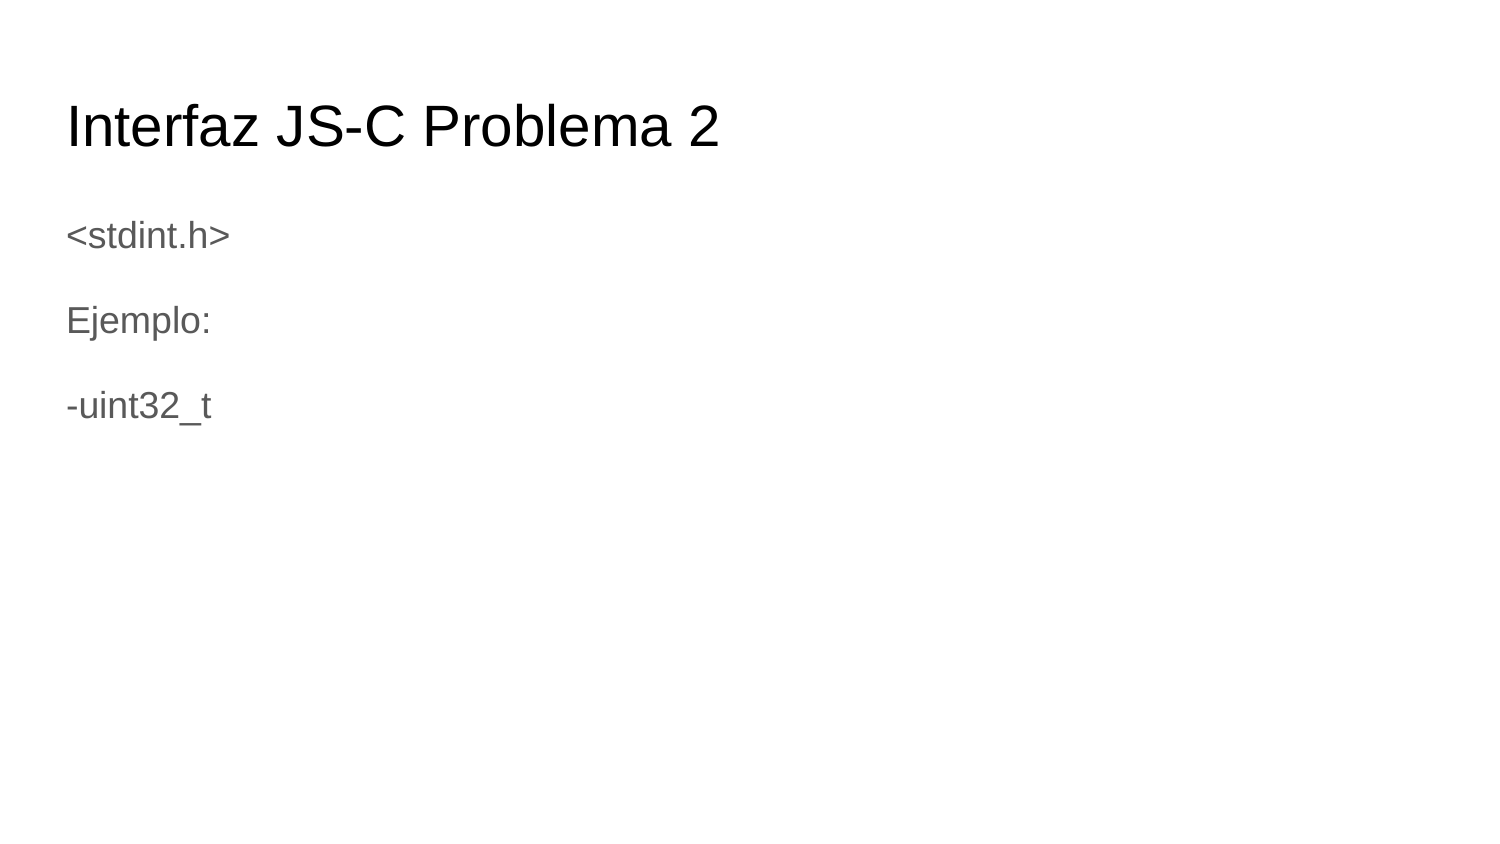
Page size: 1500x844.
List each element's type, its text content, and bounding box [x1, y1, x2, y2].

list <stdint.h> Ejemplo: -uint32_t [51, 189, 1449, 750]
title Interfaz JS-C Problema 2 [51, 72, 1449, 167]
